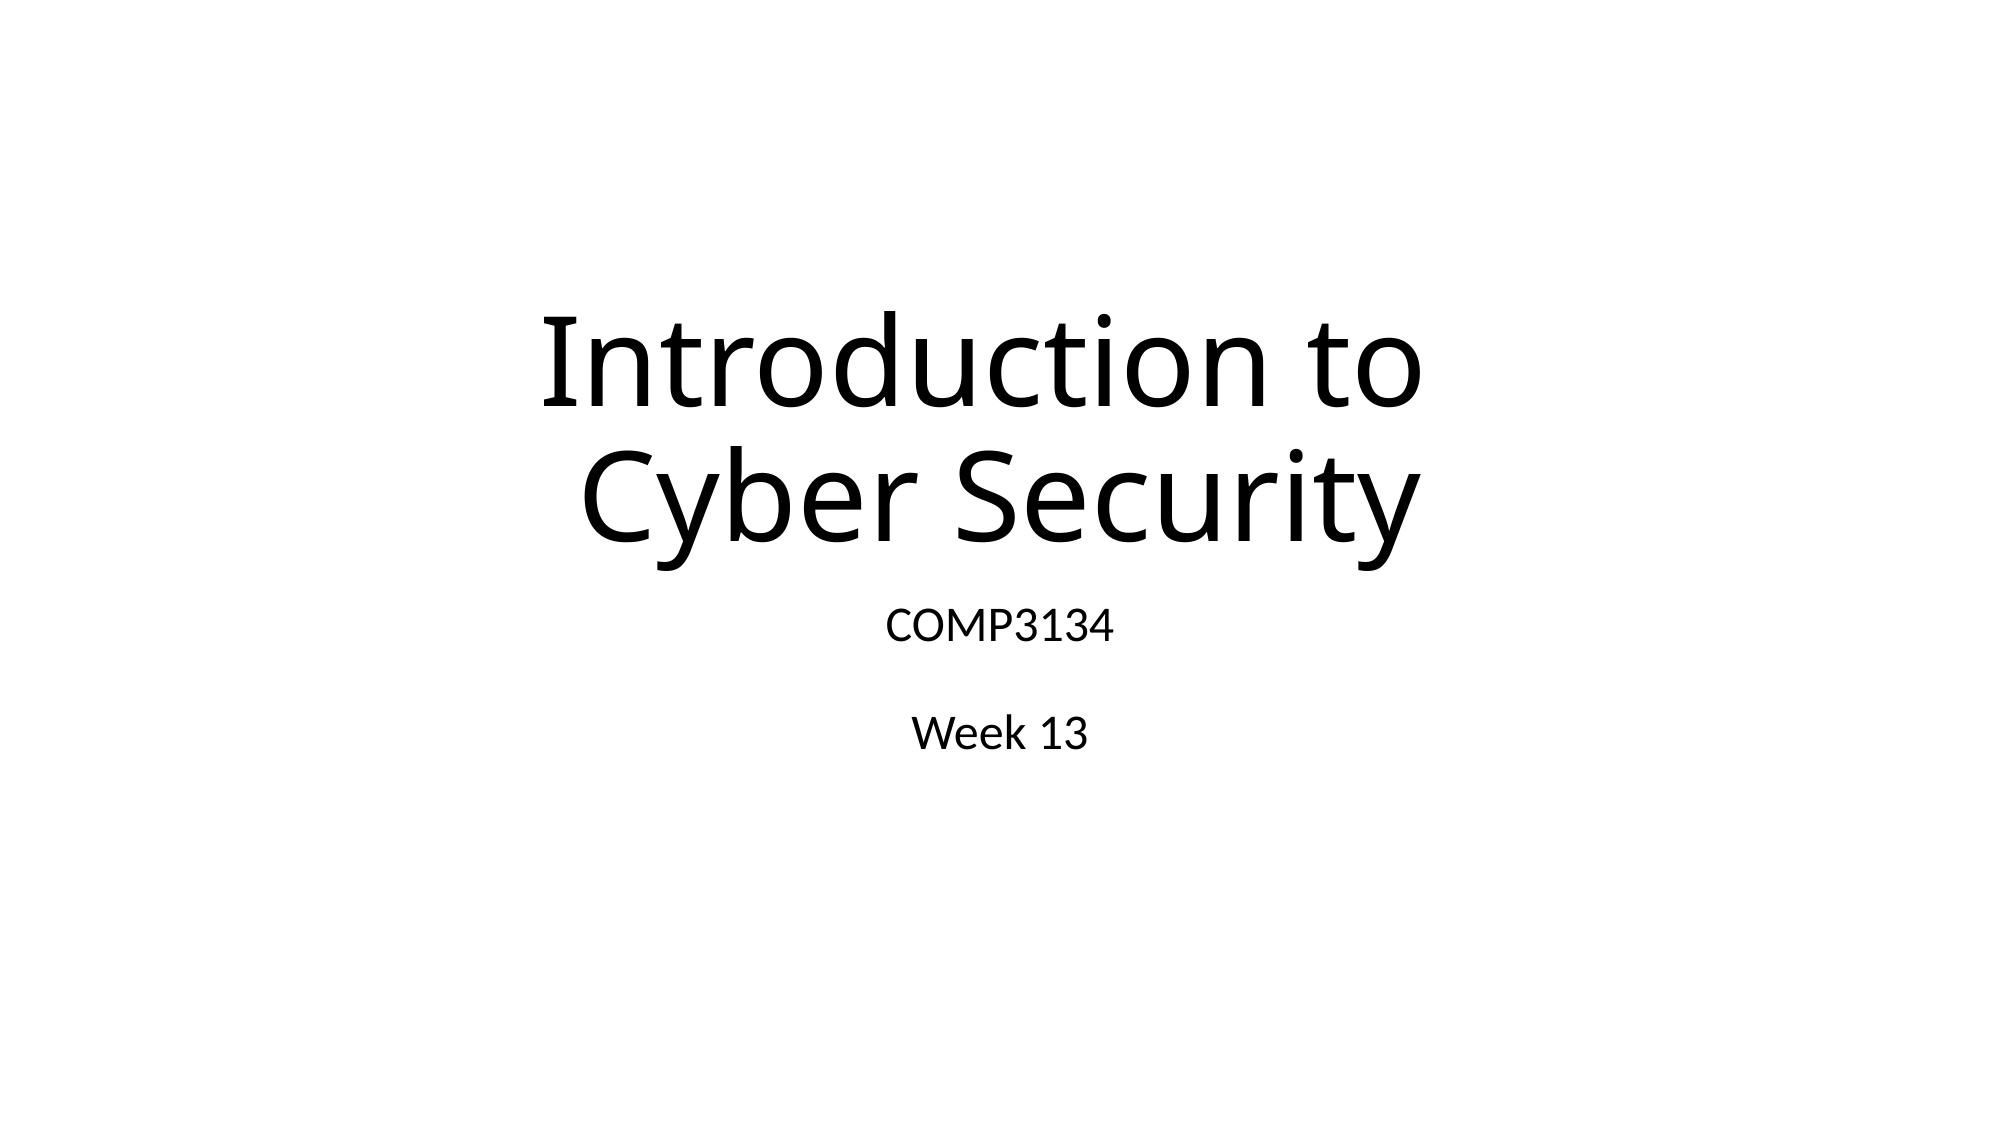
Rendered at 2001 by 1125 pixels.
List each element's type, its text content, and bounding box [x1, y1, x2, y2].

subtitle COMP3134 Week 13 [249, 590, 1750, 863]
title Introduction to Cyber Security [249, 184, 1750, 576]
